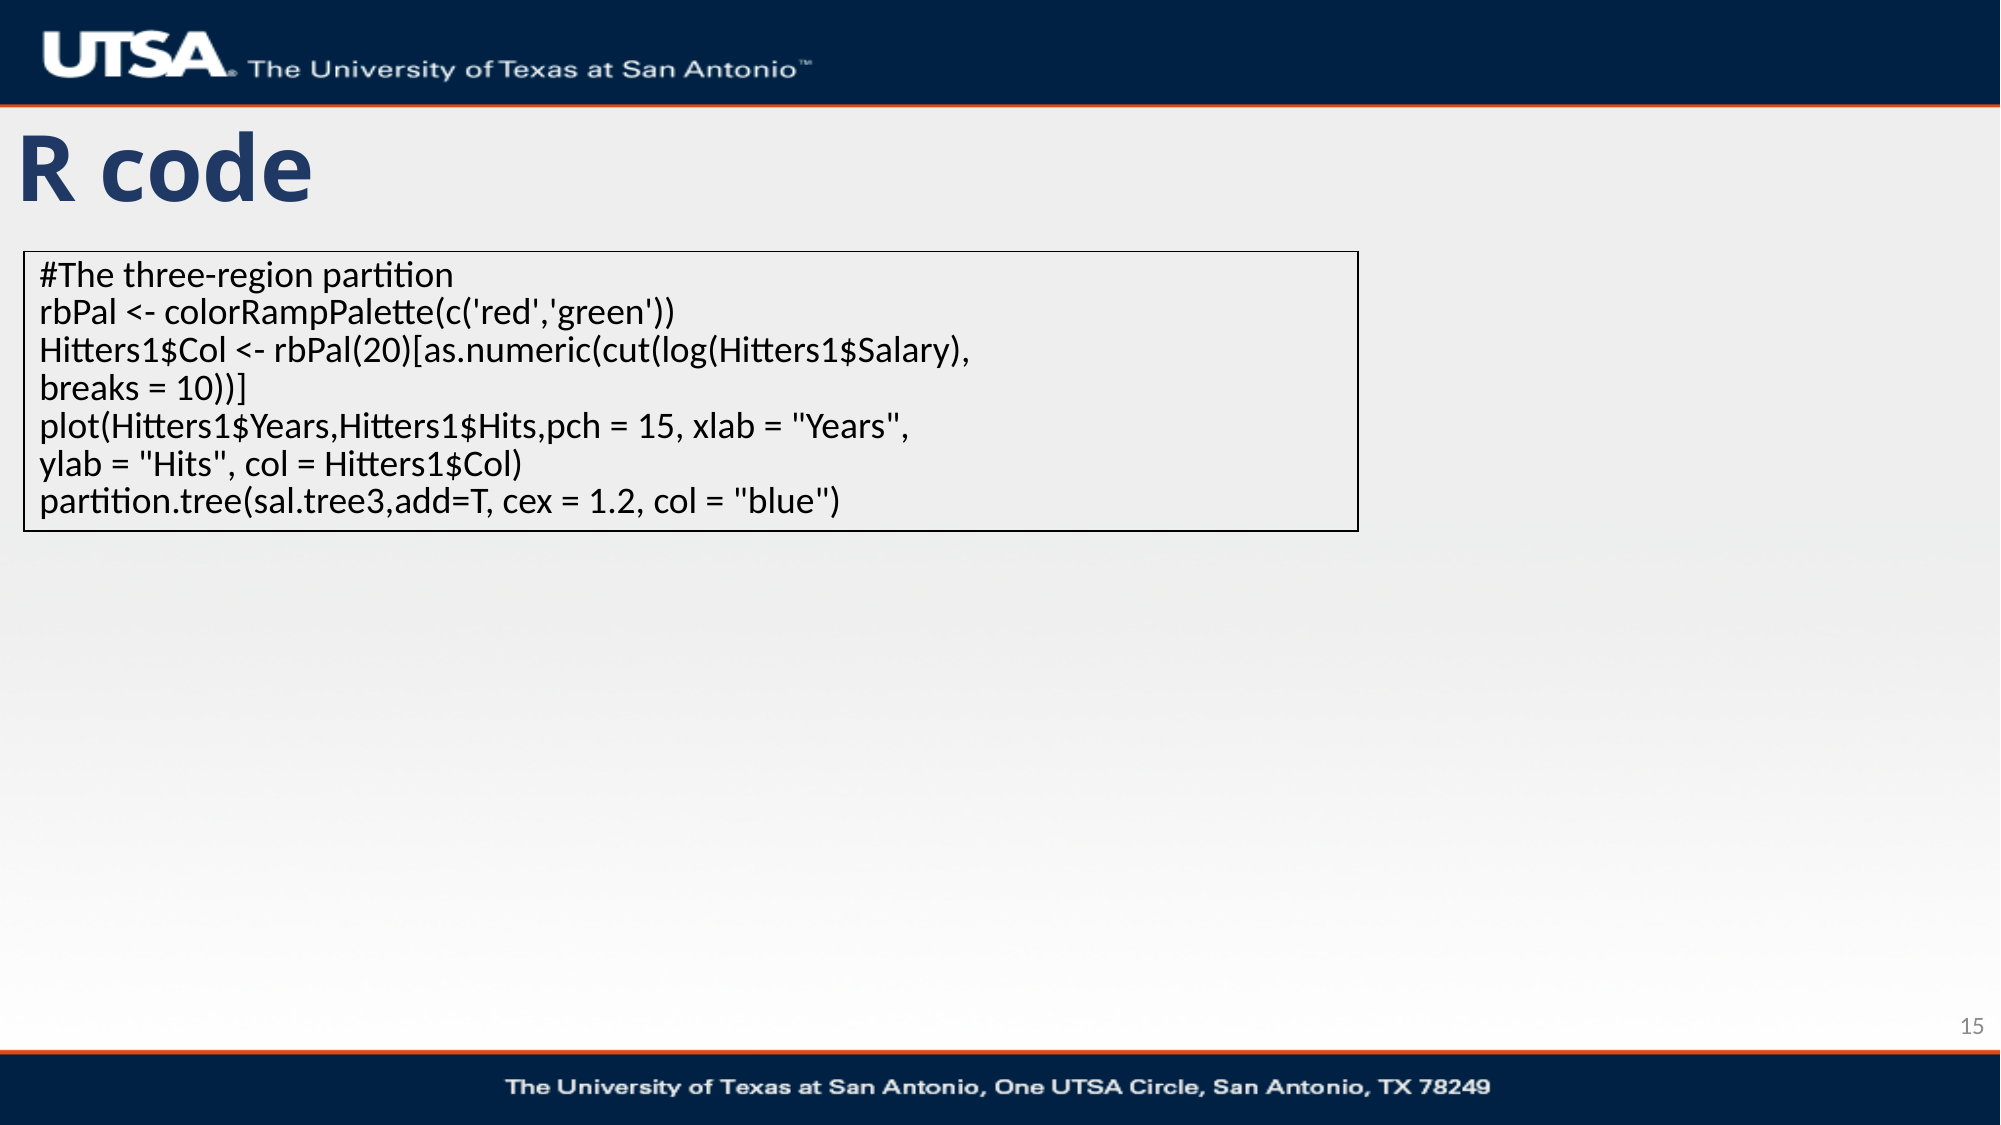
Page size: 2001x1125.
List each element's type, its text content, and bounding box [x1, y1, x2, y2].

picture [0, 0, 2000, 109]
picture [0, 234, 2000, 1125]
table_header #The three-region partition rbPal <- colorRampPalette(c('red','green')) Hitters1$Col <- rbPal(20)[as.numeric(cut(log(Hitters1$Salary), breaks = 10))] plot(Hitters1$Years,Hitters1$Hits,pch = 15, xlab = "Years", ylab = "Hits", col = Hitters1$Col) partition.tree(sal.tree3,add=T, cex = 1.2, col = "blue") [25, 252, 1357, 530]
slide_number 15 [1550, 994, 2000, 1055]
title R code [0, 109, 2000, 234]
